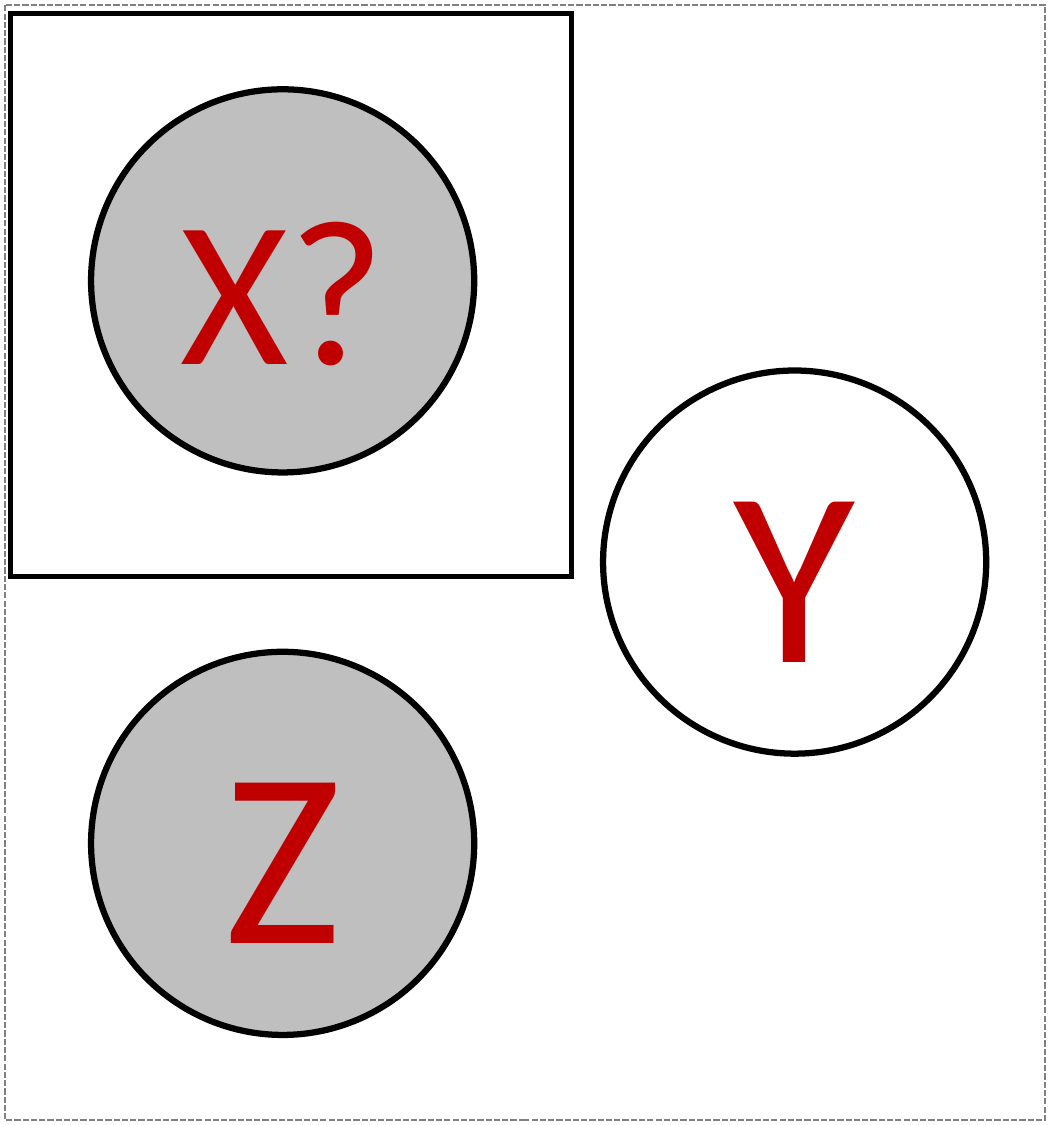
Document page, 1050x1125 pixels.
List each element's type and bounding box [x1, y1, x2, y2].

text_box [4, 4, 1046, 1121]
